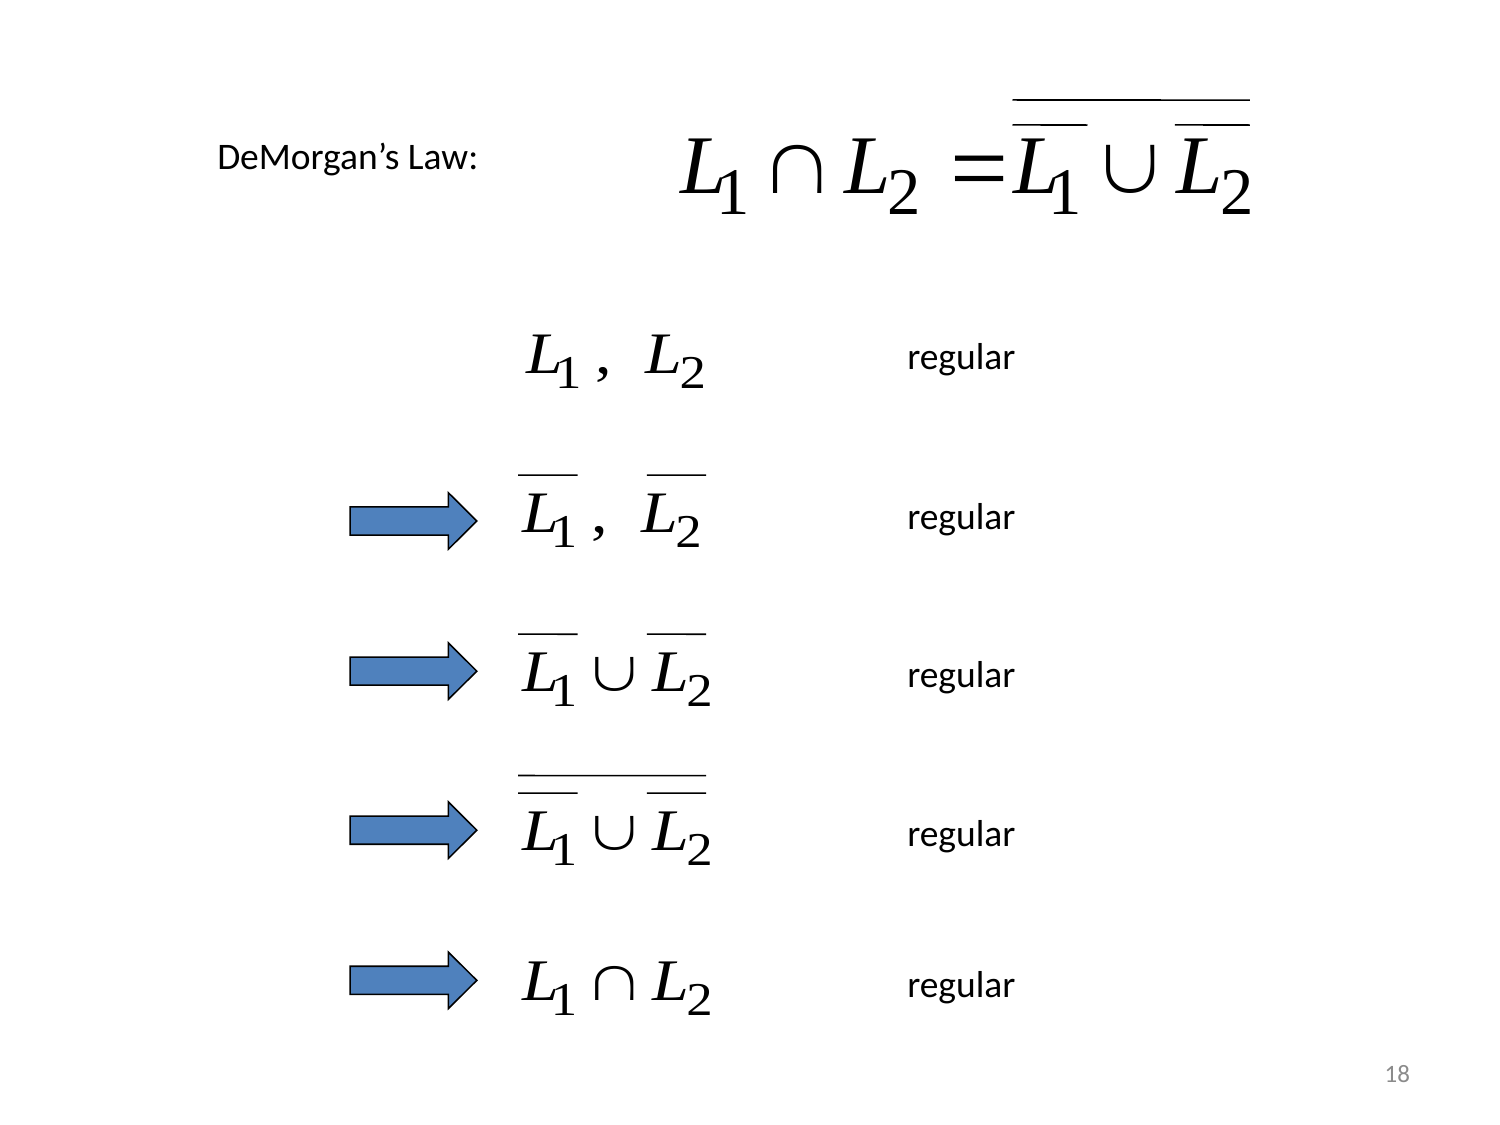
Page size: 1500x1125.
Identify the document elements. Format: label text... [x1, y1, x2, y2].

slide_number 18 [1074, 1042, 1425, 1103]
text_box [674, 124, 1257, 219]
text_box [349, 324, 1089, 1048]
text_box DeMorgan’s Law: [202, 124, 494, 185]
